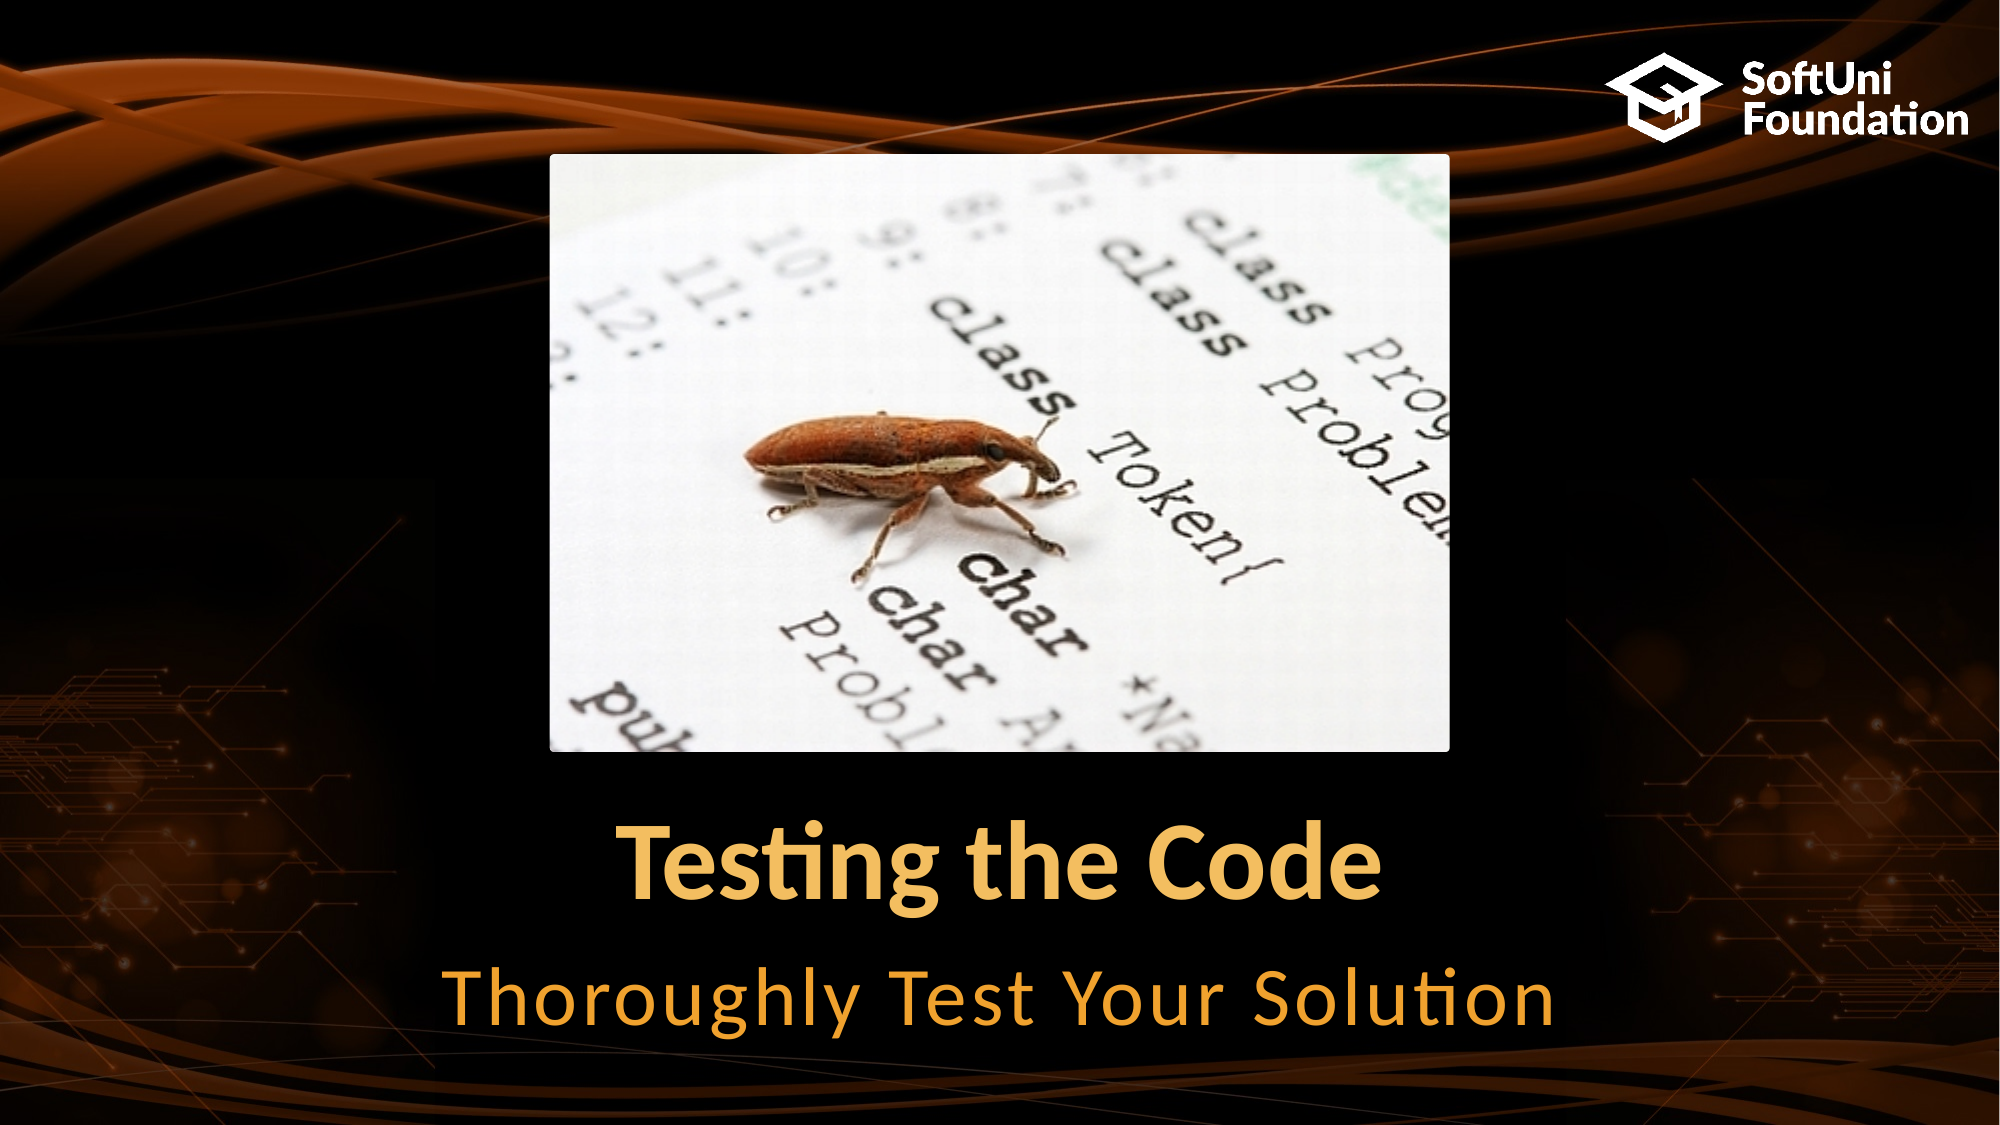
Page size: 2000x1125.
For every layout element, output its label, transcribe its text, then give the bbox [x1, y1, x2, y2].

text_box [549, 154, 1450, 753]
picture [0, 0, 2000, 1125]
text_box Thoroughly Test Your Solution [149, 931, 1850, 1050]
text_box Testing the Code [149, 795, 1850, 930]
